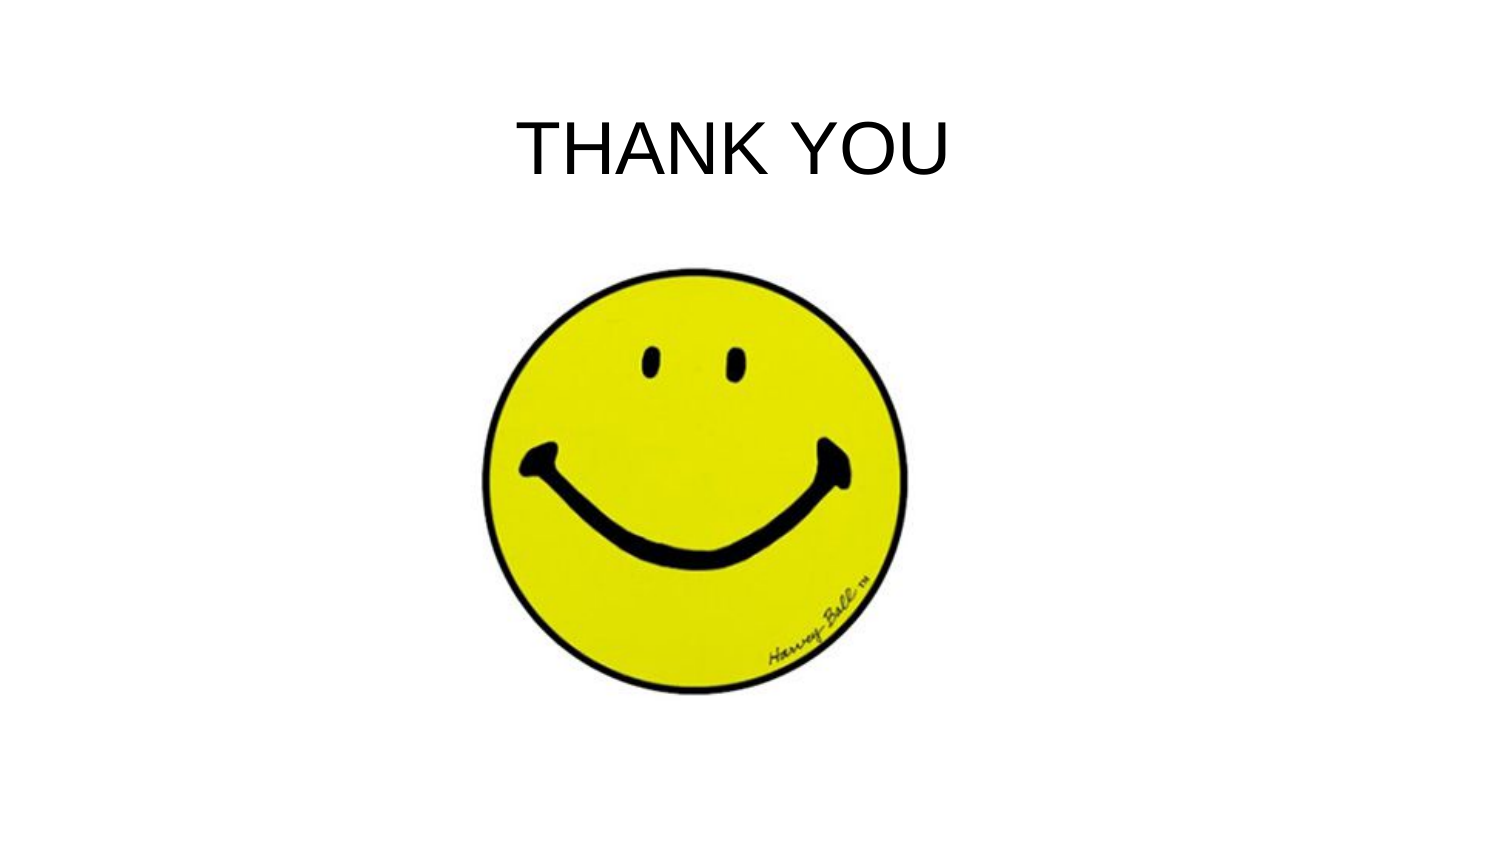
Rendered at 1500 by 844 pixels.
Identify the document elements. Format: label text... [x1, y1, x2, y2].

title THANK YOU [35, 75, 1433, 214]
picture [212, 251, 1185, 715]
